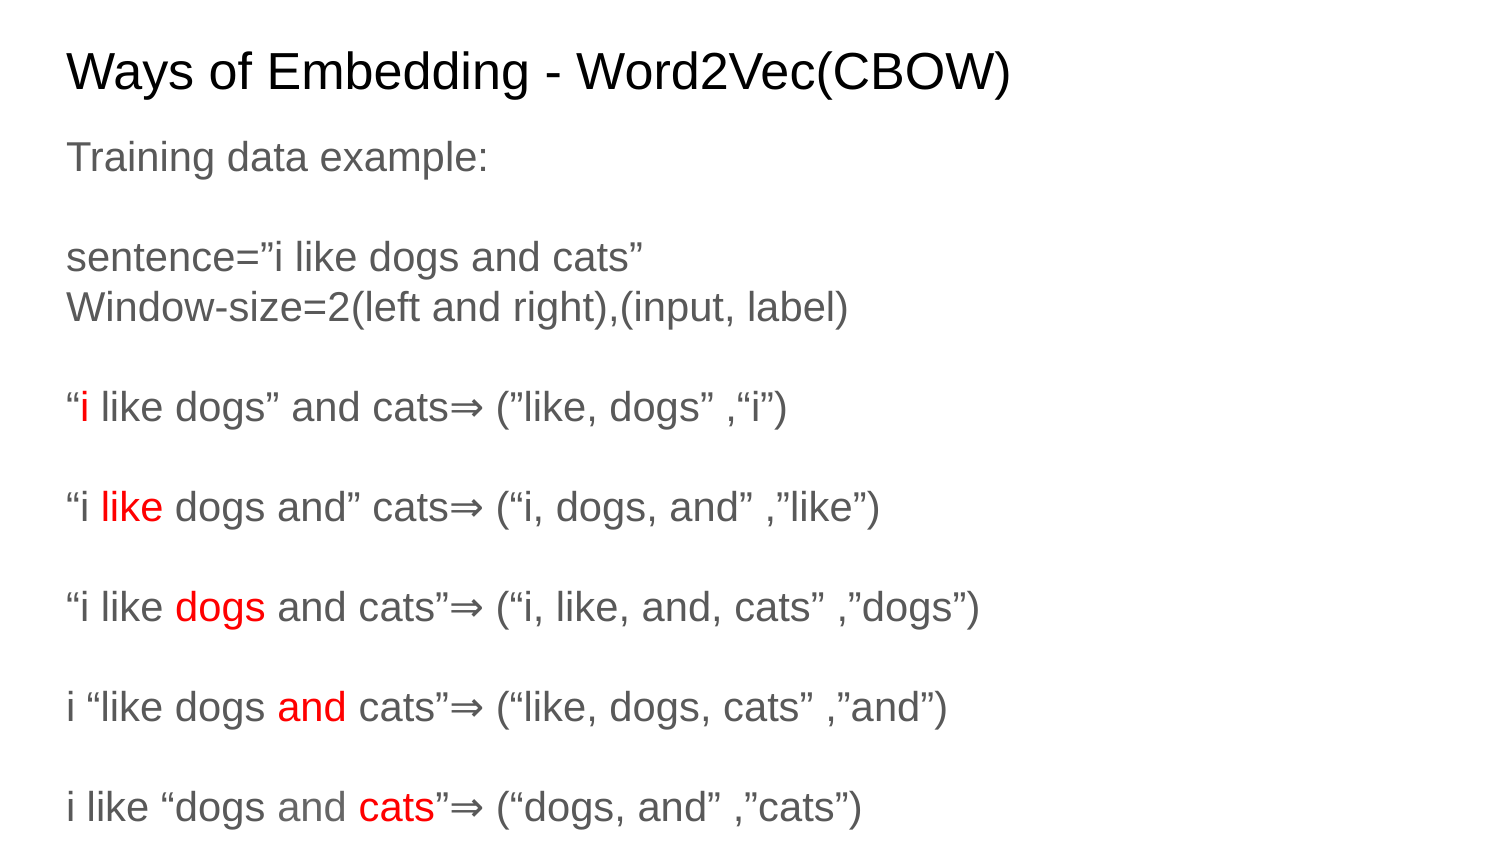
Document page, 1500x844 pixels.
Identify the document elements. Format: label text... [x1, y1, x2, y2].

title Ways of Embedding - Word2Vec(CBOW) [51, 16, 1449, 114]
subtitle Training data example: sentence=”i like dogs and cats” Window-size=2(left and right),(input, label) “i like dogs” and cats⇒ (”like, dogs” ,“i”) “i like dogs and” cats⇒ (“i, dogs, and” ,”like”) “i like dogs and cats”⇒ (“i, like, and, cats” ,”dogs”) i “like dogs and cats”⇒ (“like, dogs, cats” ,”and”) i like “dogs and cats”⇒ (“dogs, and” ,”cats”) [51, 114, 1449, 844]
